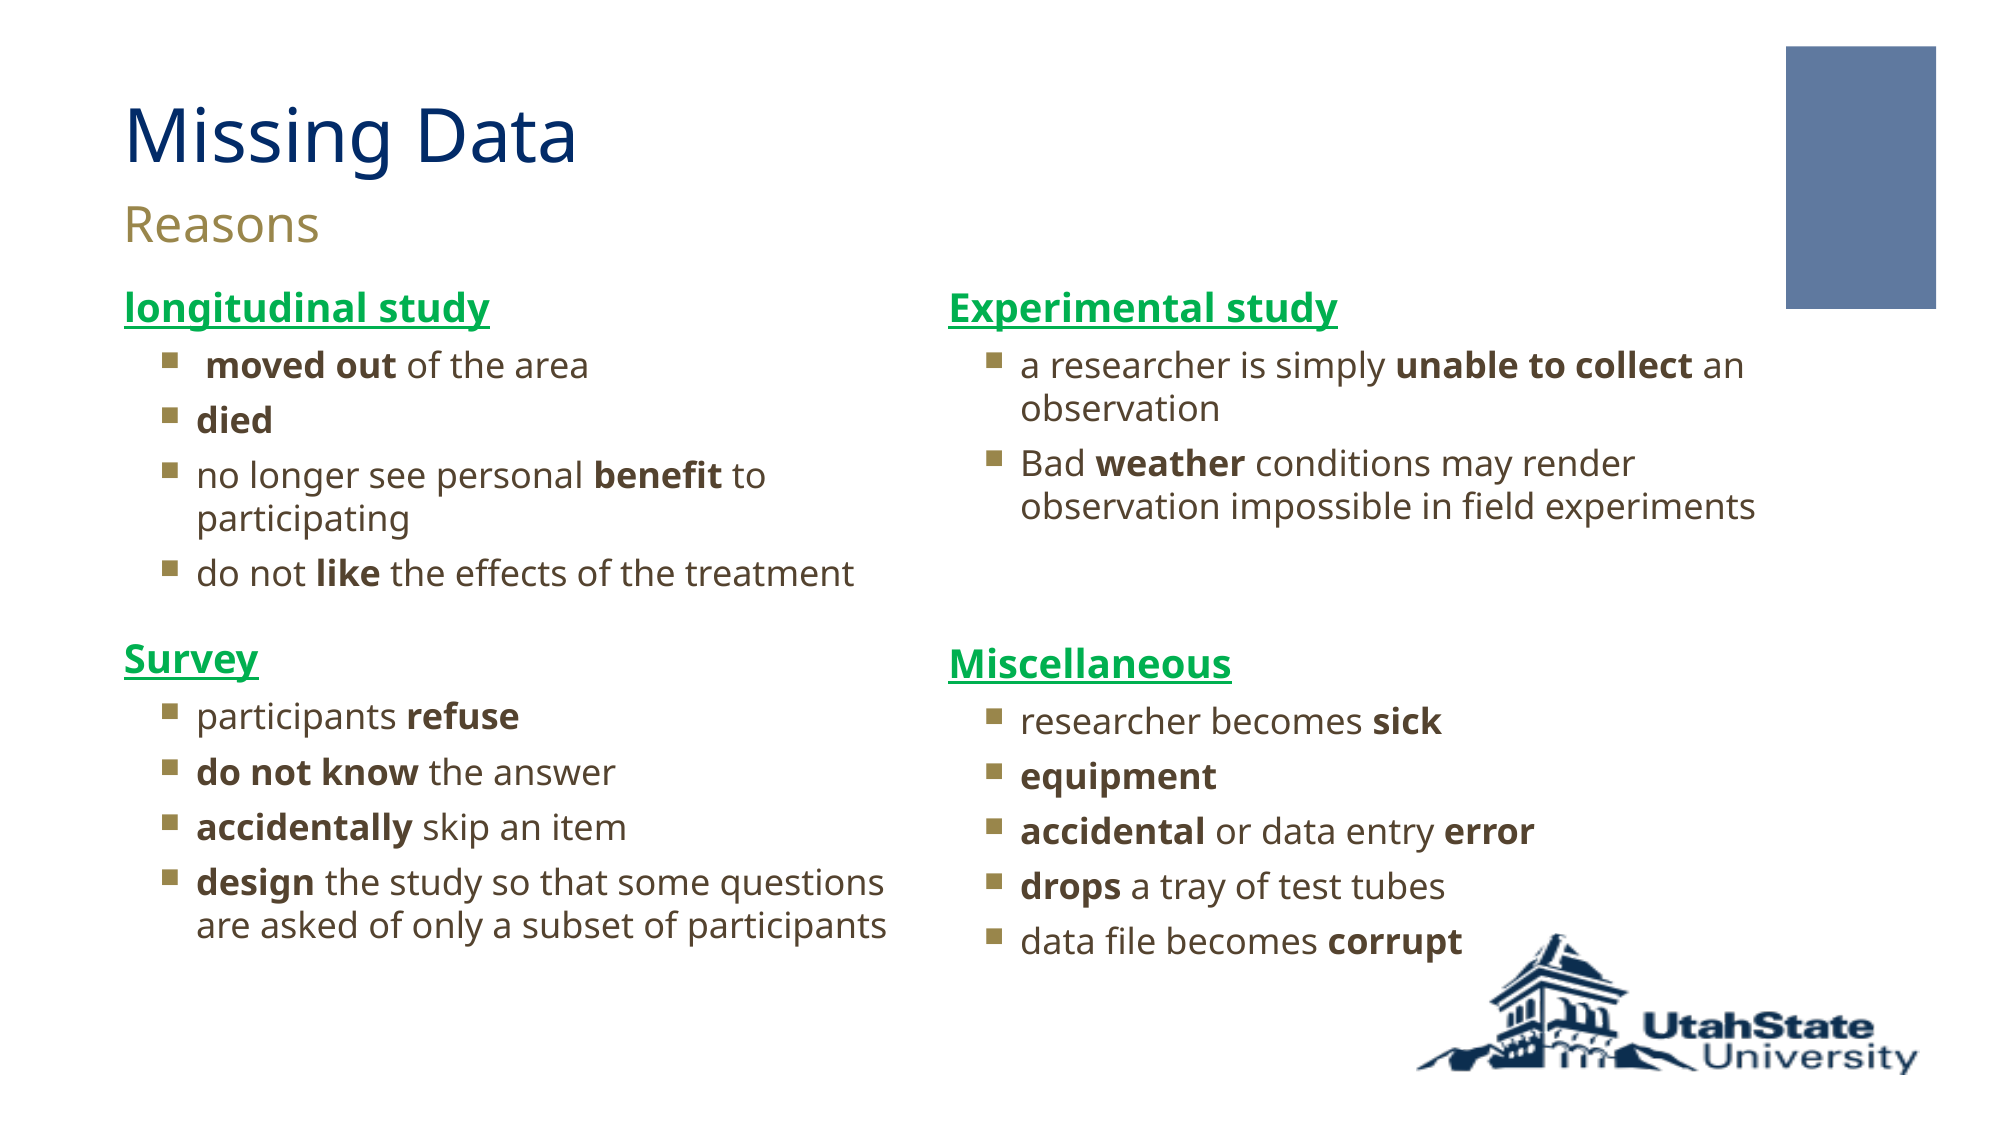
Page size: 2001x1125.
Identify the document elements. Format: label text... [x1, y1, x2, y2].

list longitudinal study moved out of the area died no longer see personal benefit to participating do not like the effects of the treatment Survey participants refuse do not know the answer accidentally skip an item design the study so that some questions are asked of only a subset of participants Experimental study a researcher is simply unable to collect an observation Bad weather conditions may render observation impossible in field experiments Miscellaneous researcher becomes sick equipment accidental or data entry error drops a tray of test tubes data file becomes corrupt [109, 275, 1788, 1049]
title Missing Data [109, 22, 1762, 185]
list Reasons [109, 185, 1763, 263]
picture [1416, 933, 1920, 1075]
